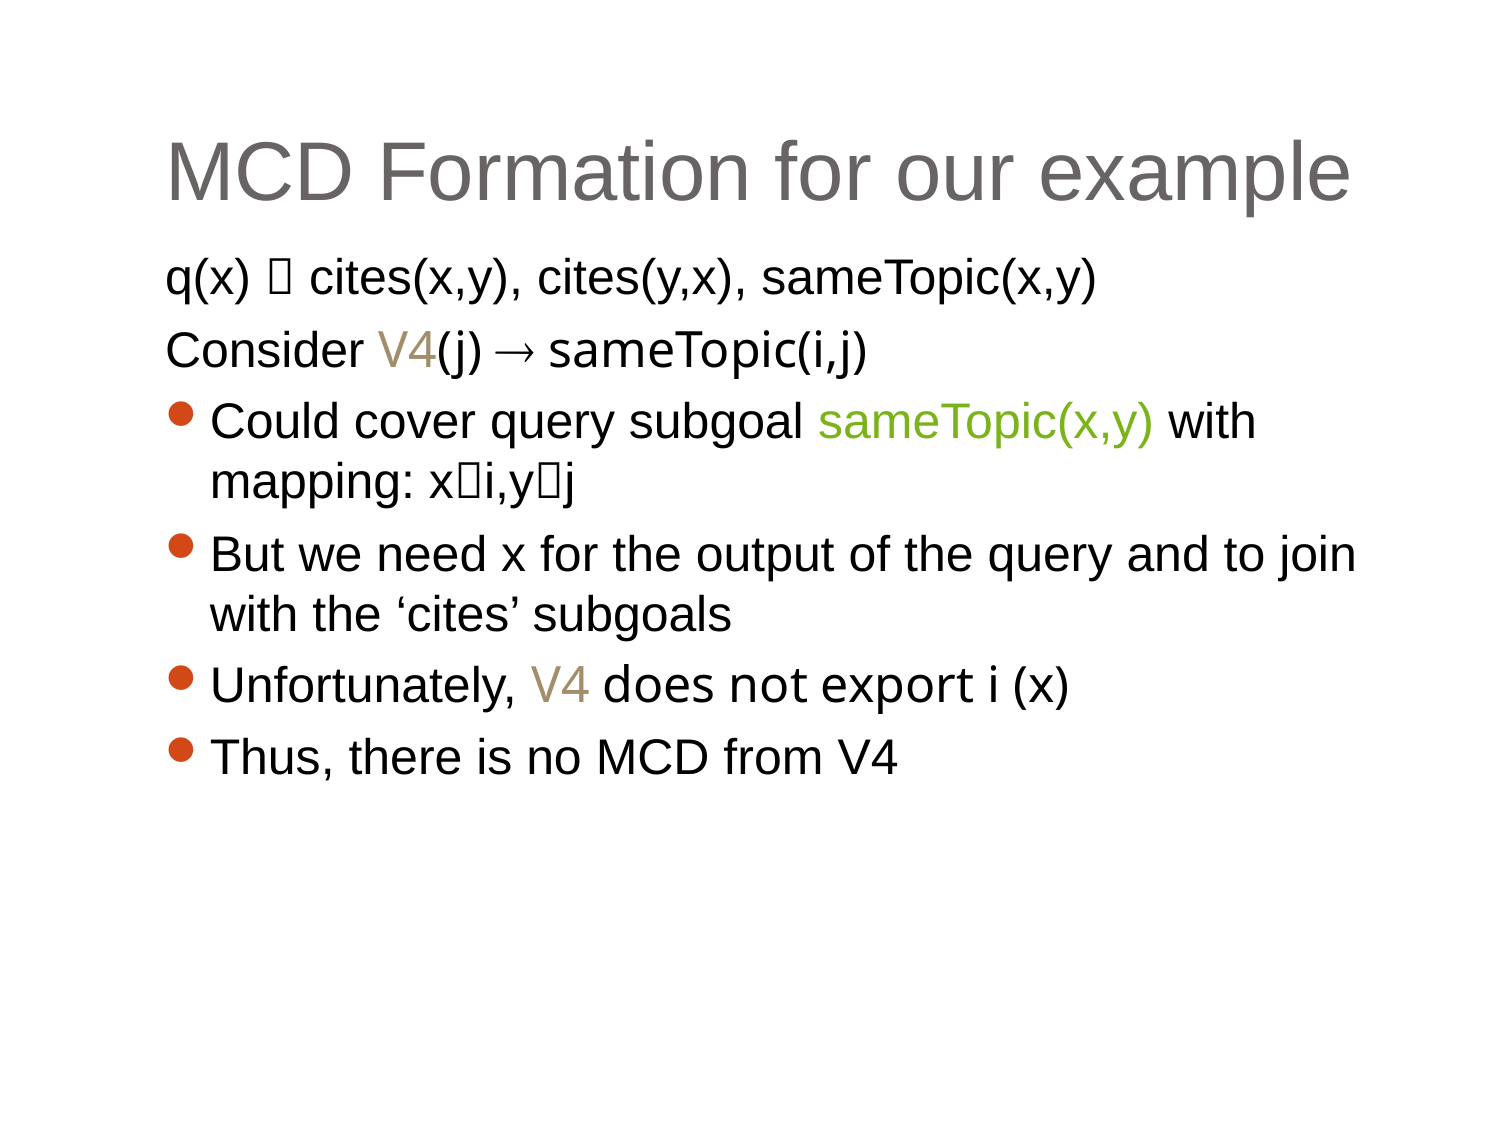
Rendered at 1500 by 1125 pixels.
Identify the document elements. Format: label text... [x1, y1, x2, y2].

title MCD Formation for our example [150, 45, 1425, 233]
list q(x)  cites(x,y), cites(y,x), sameTopic(x,y) Consider V4(j)  sameTopic(i,j) Could cover query subgoal sameTopic(x,y) with mapping: xi,yj But we need x for the output of the query and to join with the ‘cites’ subgoals Unfortunately, V4 does not export i (x) Thus, there is no MCD from V4 [150, 237, 1475, 988]
